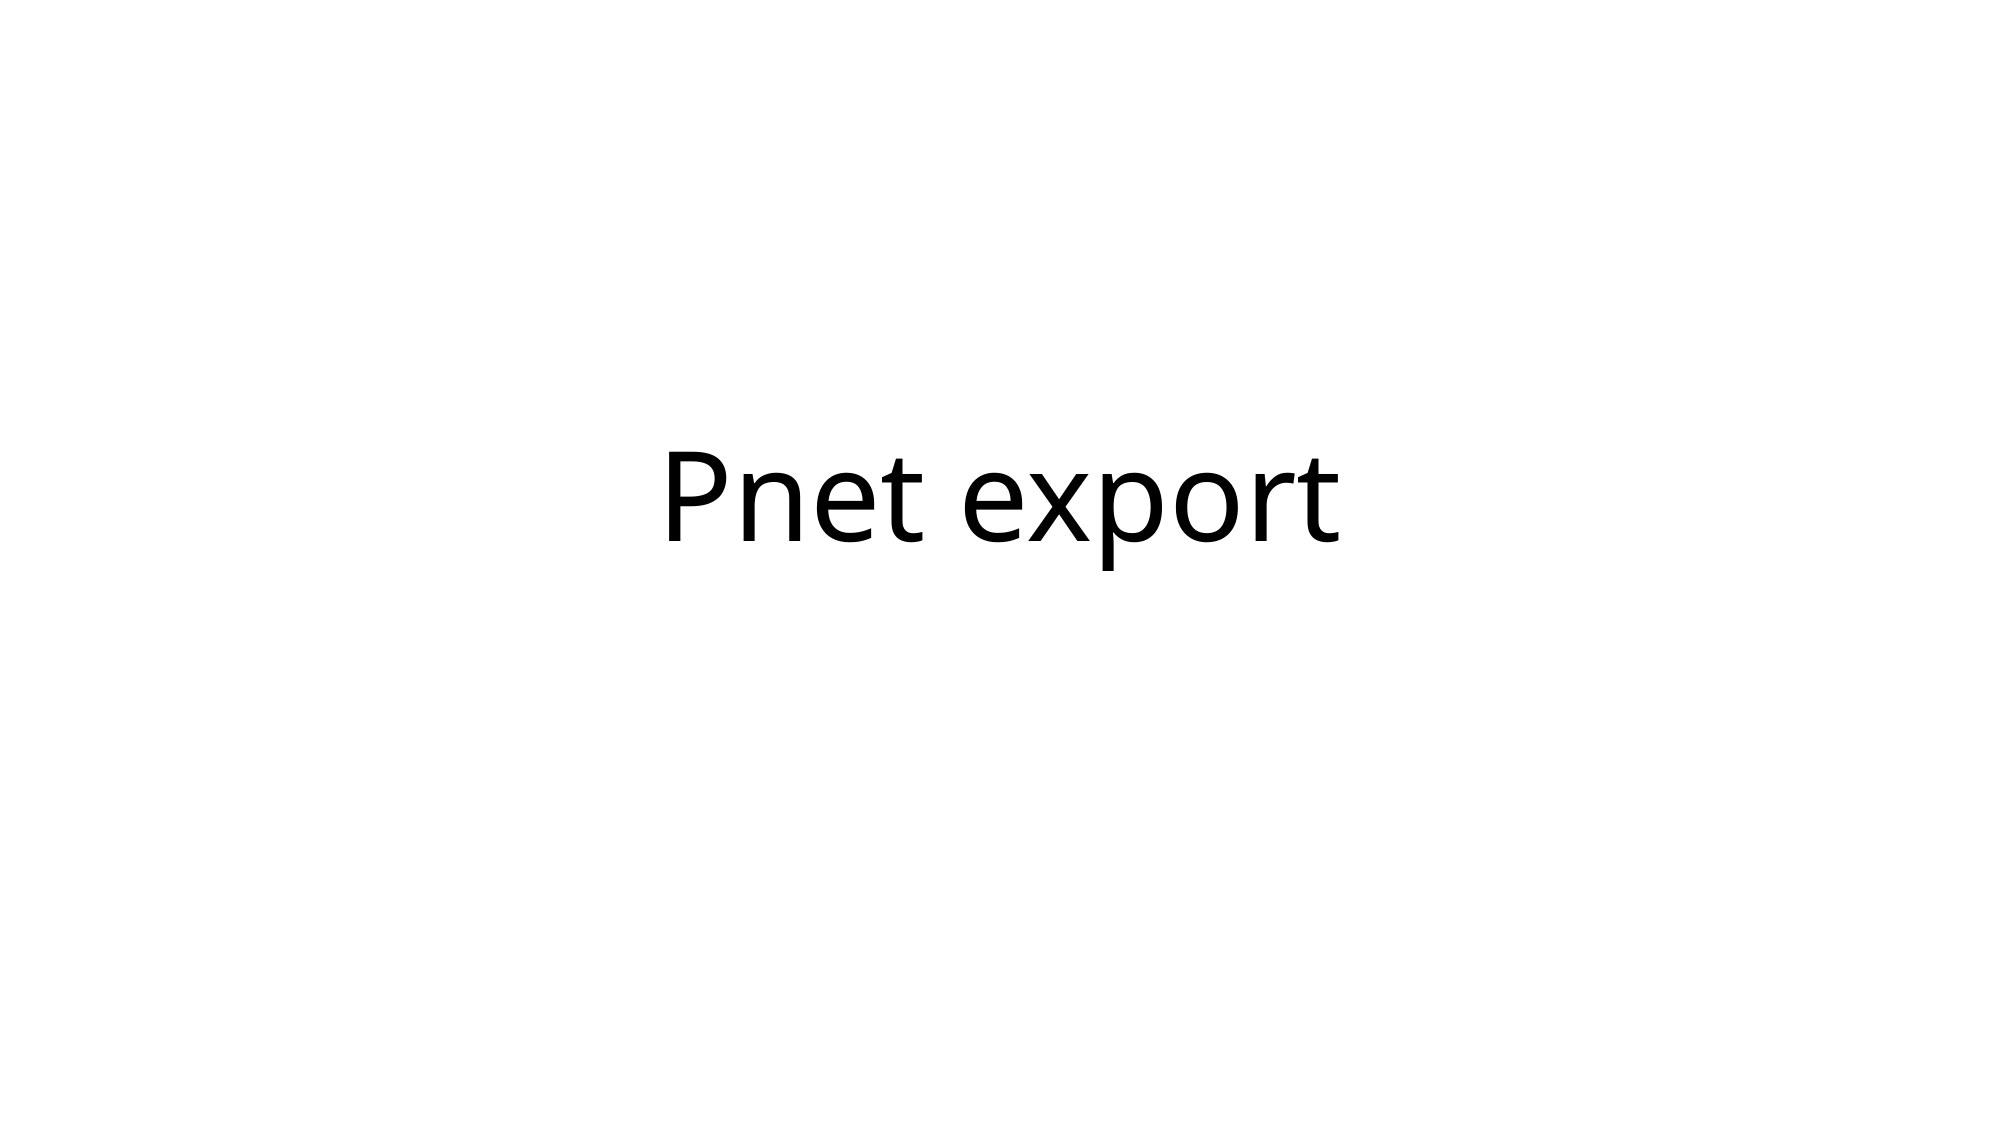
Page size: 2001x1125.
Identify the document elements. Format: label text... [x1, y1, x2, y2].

title Pnet export [249, 184, 1750, 576]
